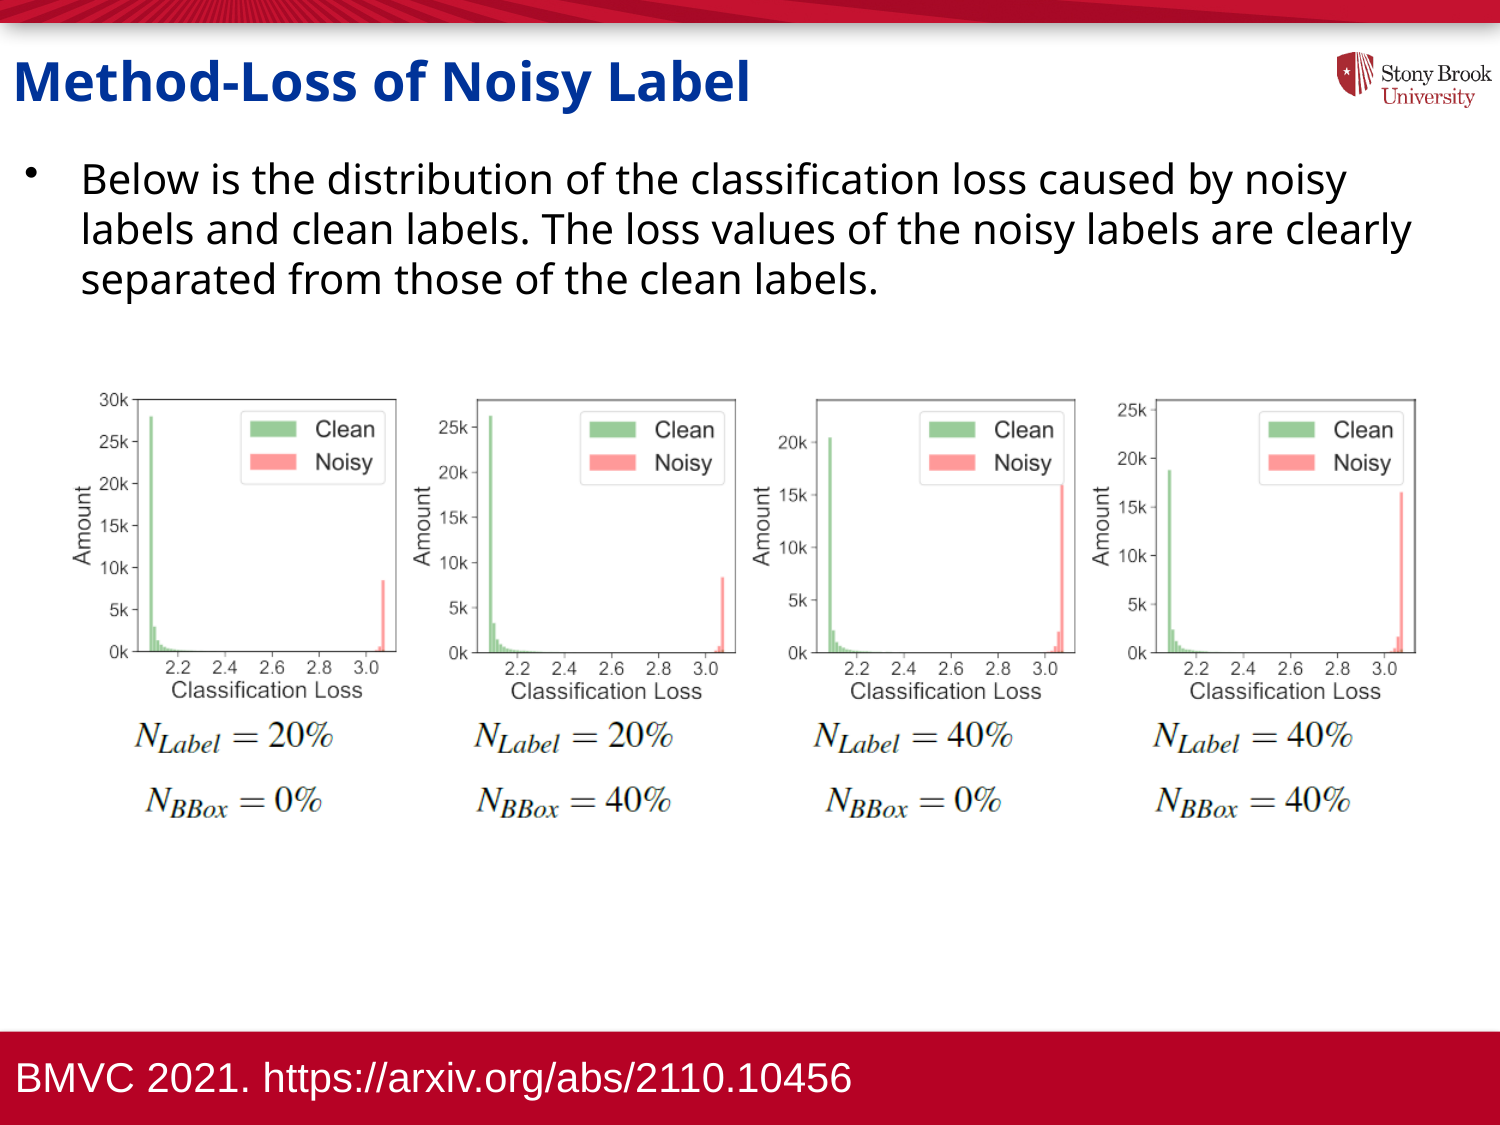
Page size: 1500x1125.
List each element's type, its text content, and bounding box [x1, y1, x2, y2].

list Below is the distribution of the classification loss caused by noisy labels and clean labels. The loss values of the noisy labels are clearly separated from those of the clean labels. [24, 152, 1479, 951]
picture [1479, 52, 1492, 108]
text_box BMVC 2021. https://arxiv.org/abs/2110.10456 [0, 1043, 1500, 1125]
title Method-Loss of Noisy Label [12, 27, 1479, 146]
picture [0, 0, 1500, 23]
picture [62, 387, 1421, 826]
